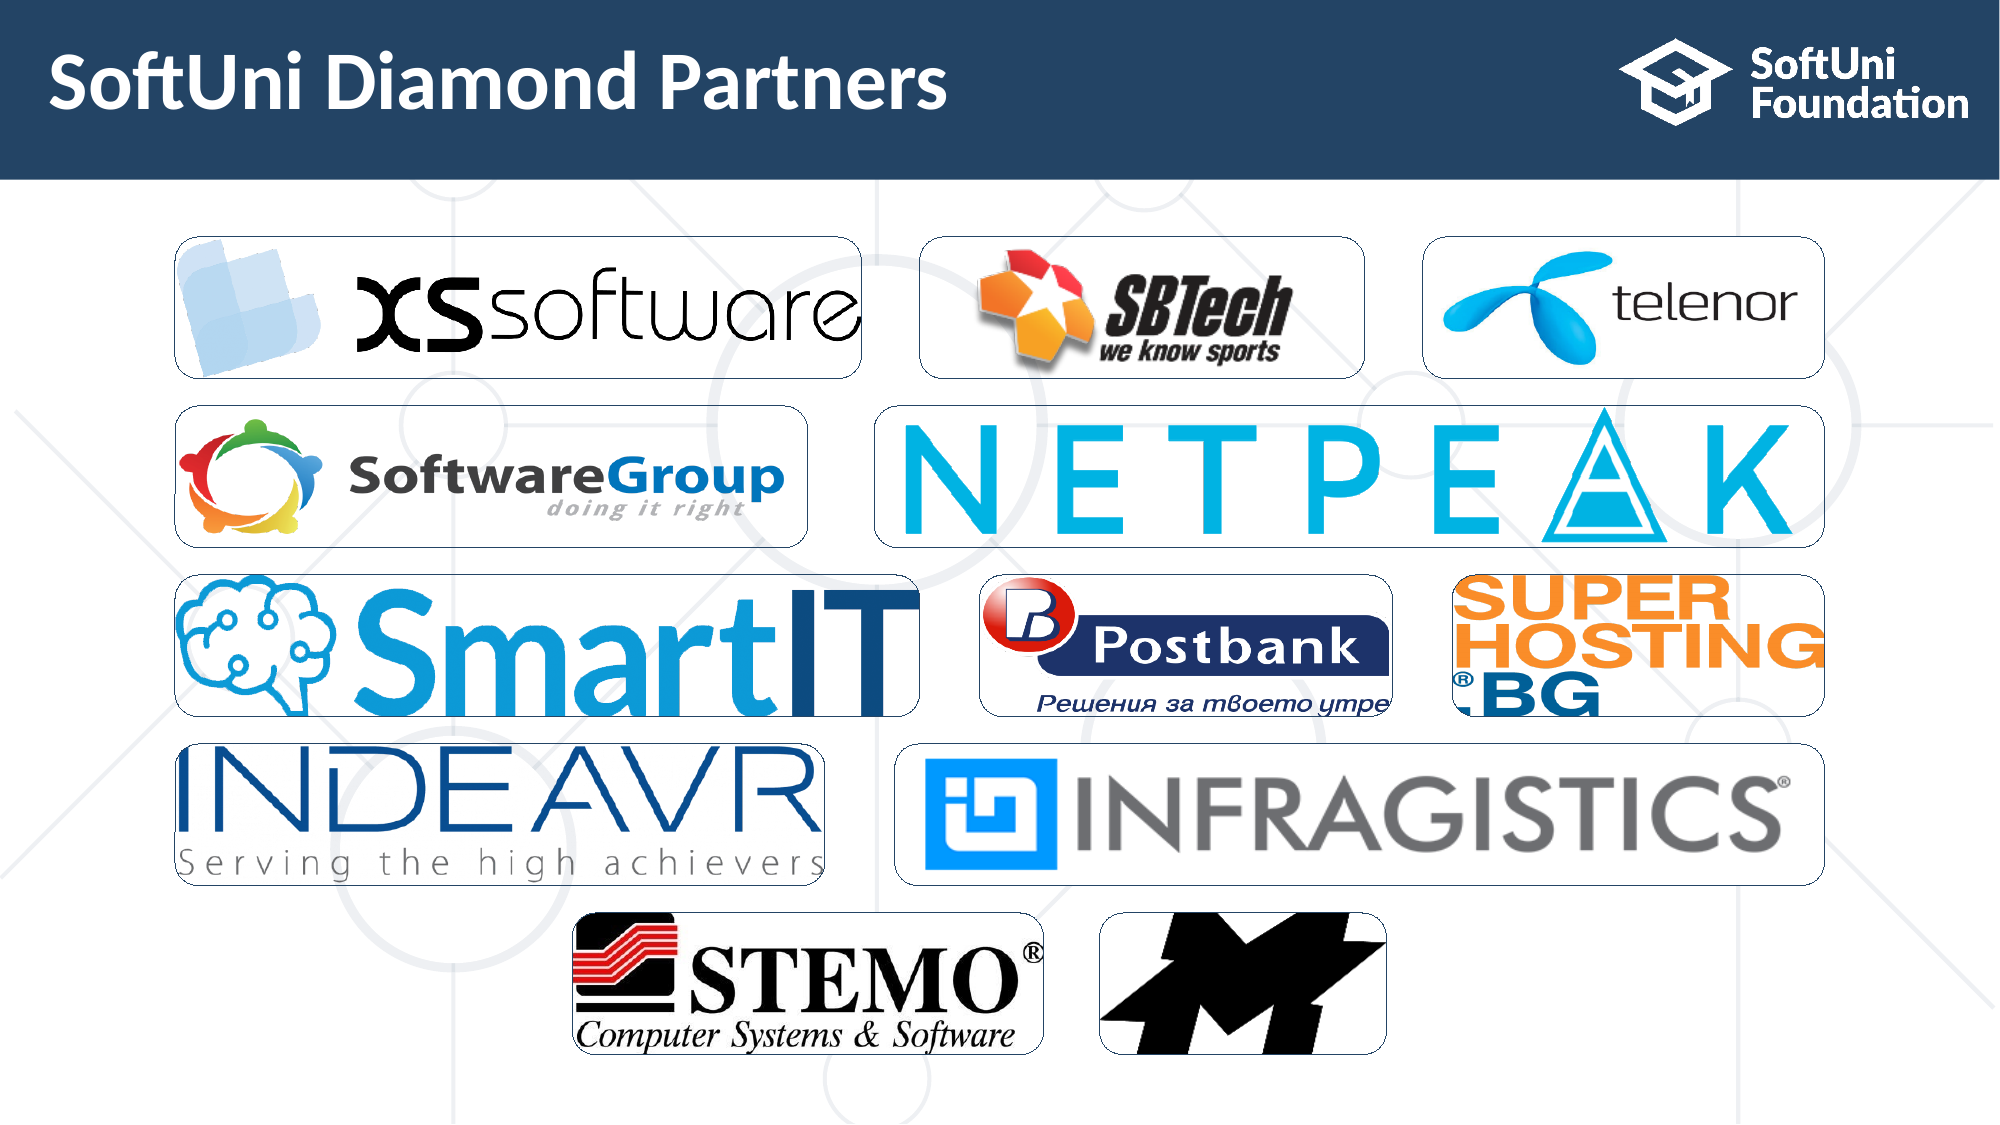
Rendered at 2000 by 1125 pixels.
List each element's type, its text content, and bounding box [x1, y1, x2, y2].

picture [223, 615, 232, 625]
picture [919, 236, 1365, 379]
picture [979, 574, 1393, 717]
picture [174, 236, 862, 379]
picture [174, 743, 826, 886]
picture [595, 678, 625, 702]
picture [174, 574, 287, 717]
picture [1099, 912, 1387, 1055]
picture [174, 405, 809, 548]
picture [233, 661, 243, 670]
picture [1422, 236, 1825, 379]
picture [1618, 38, 1968, 126]
picture [572, 912, 1044, 1055]
picture [184, 585, 329, 710]
picture [611, 706, 633, 717]
picture [466, 642, 495, 717]
picture [894, 743, 1825, 886]
picture [1451, 574, 1825, 717]
picture [263, 574, 920, 717]
title SoftUni Diamond Partners [31, 16, 1591, 162]
picture [264, 614, 273, 625]
picture [873, 405, 1825, 548]
picture [295, 647, 305, 656]
picture [516, 642, 545, 717]
